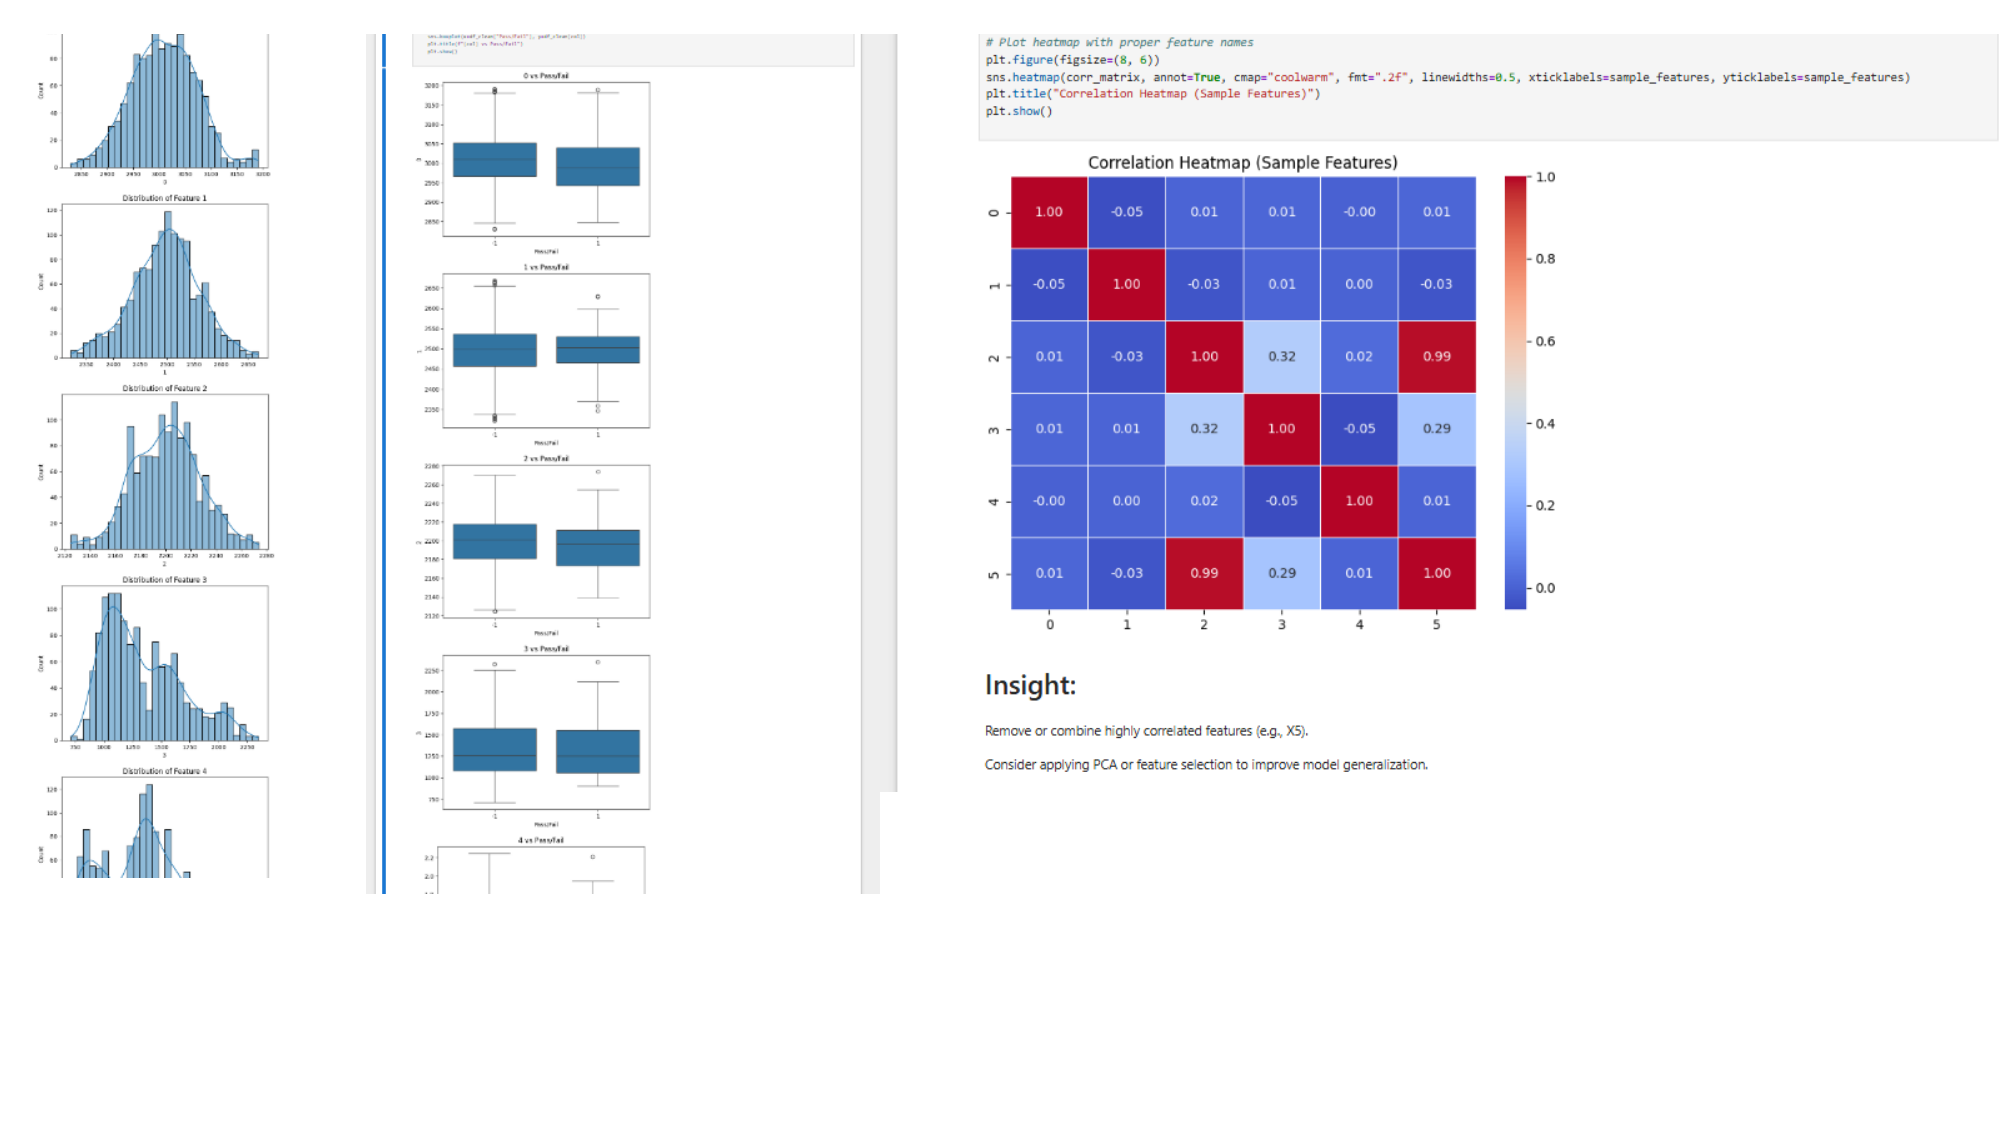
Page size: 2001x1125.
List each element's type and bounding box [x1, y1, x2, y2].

picture [0, 33, 2001, 895]
